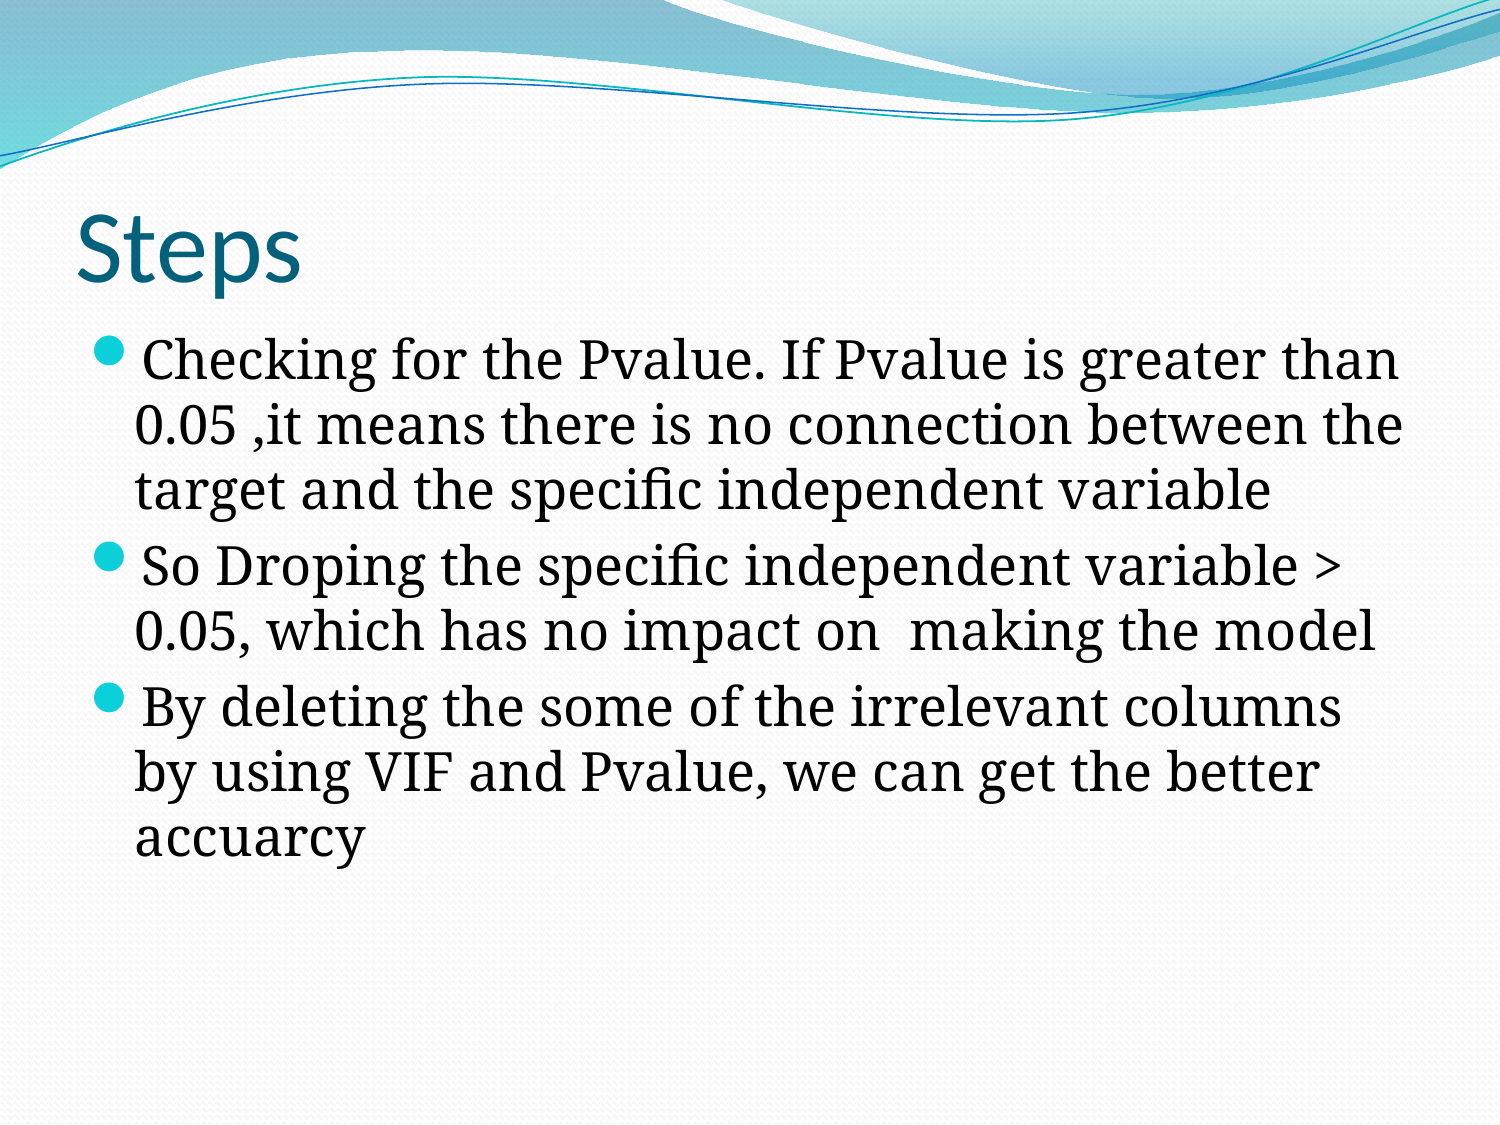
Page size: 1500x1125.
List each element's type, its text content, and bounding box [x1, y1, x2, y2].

title Steps [75, 115, 1425, 303]
list Checking for the Pvalue. If Pvalue is greater than 0.05 ,it means there is no connection between the target and the specific independent variable So Droping the specific independent variable > 0.05, which has no impact on making the model By deleting the some of the irrelevant columns by using VIF and Pvalue, we can get the better accuarcy [75, 317, 1425, 1038]
